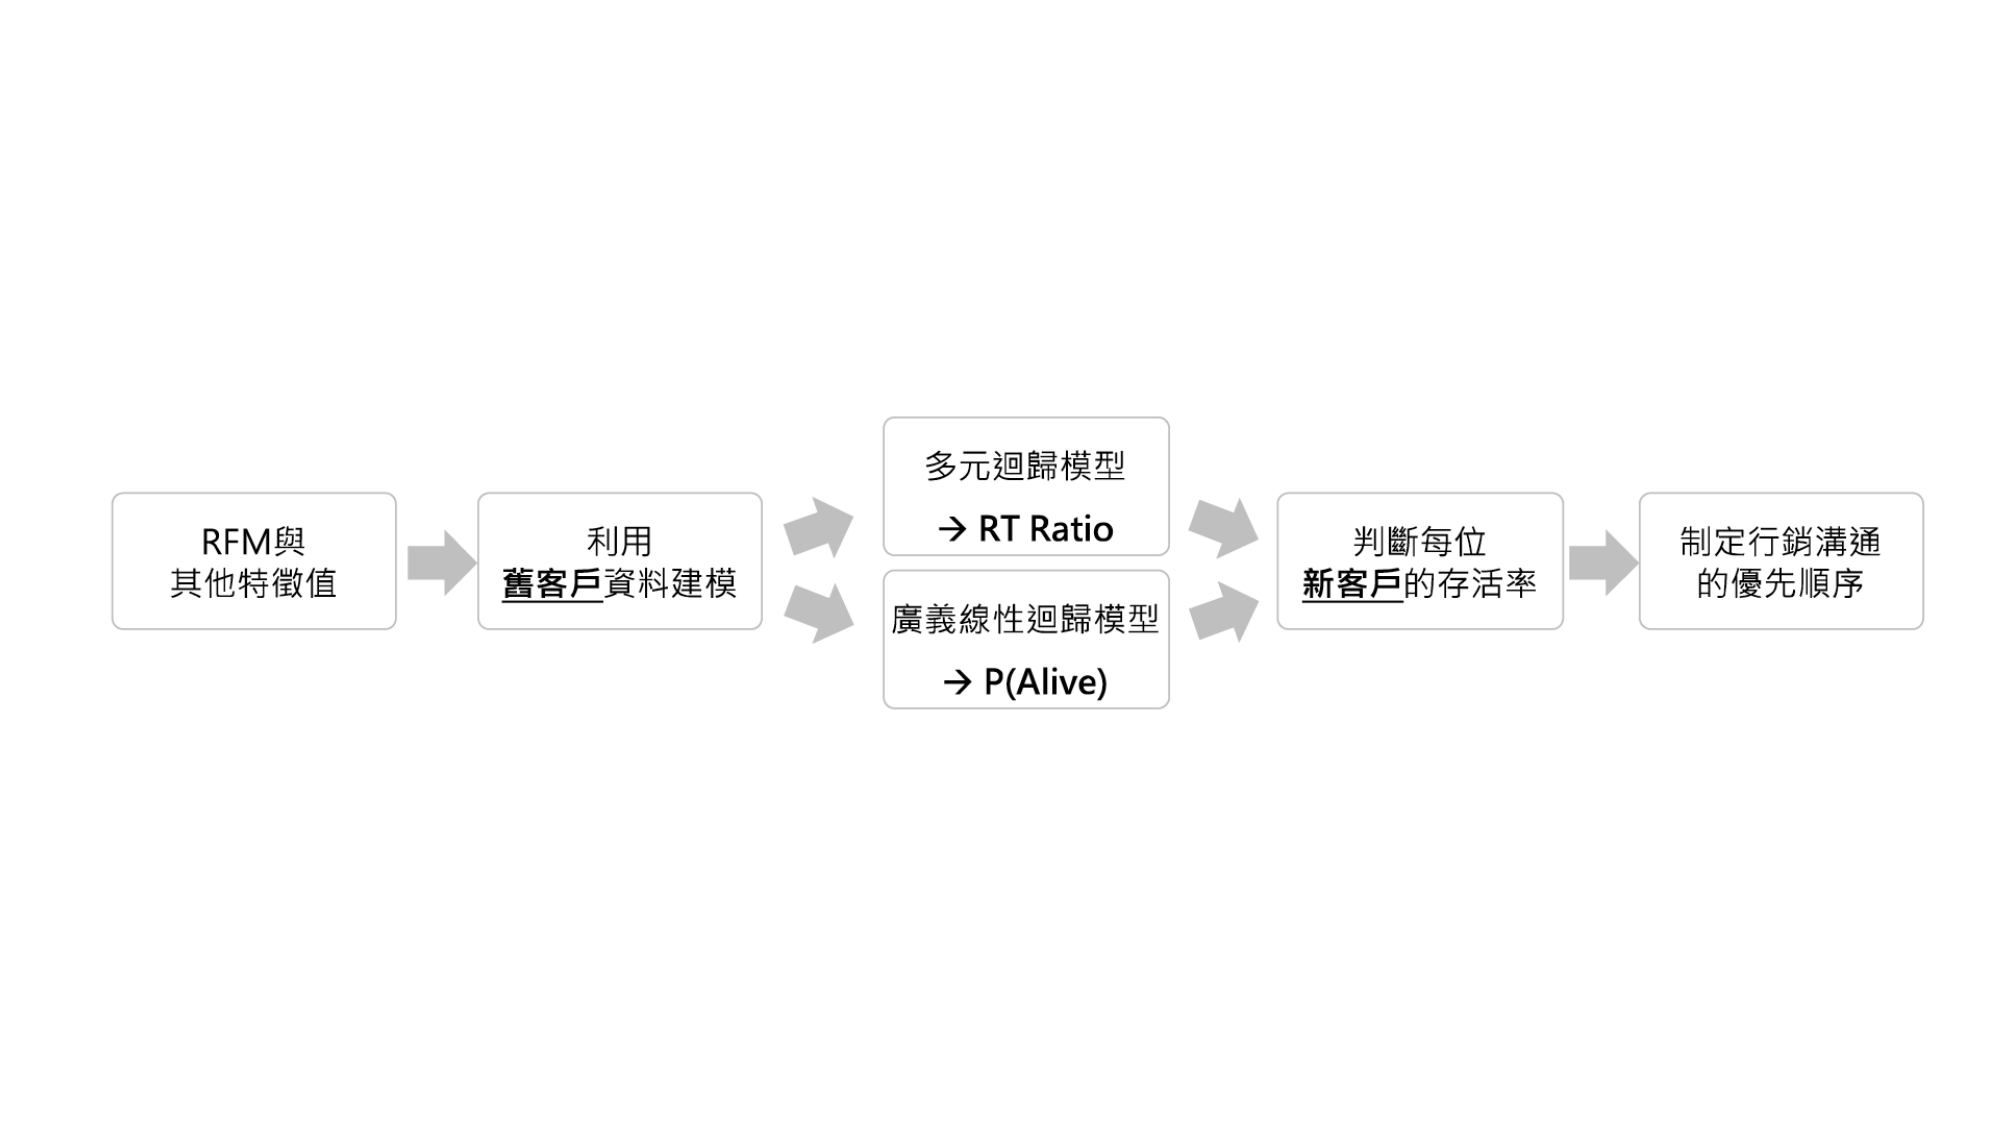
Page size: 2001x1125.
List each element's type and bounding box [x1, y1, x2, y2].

picture [94, 404, 1943, 721]
